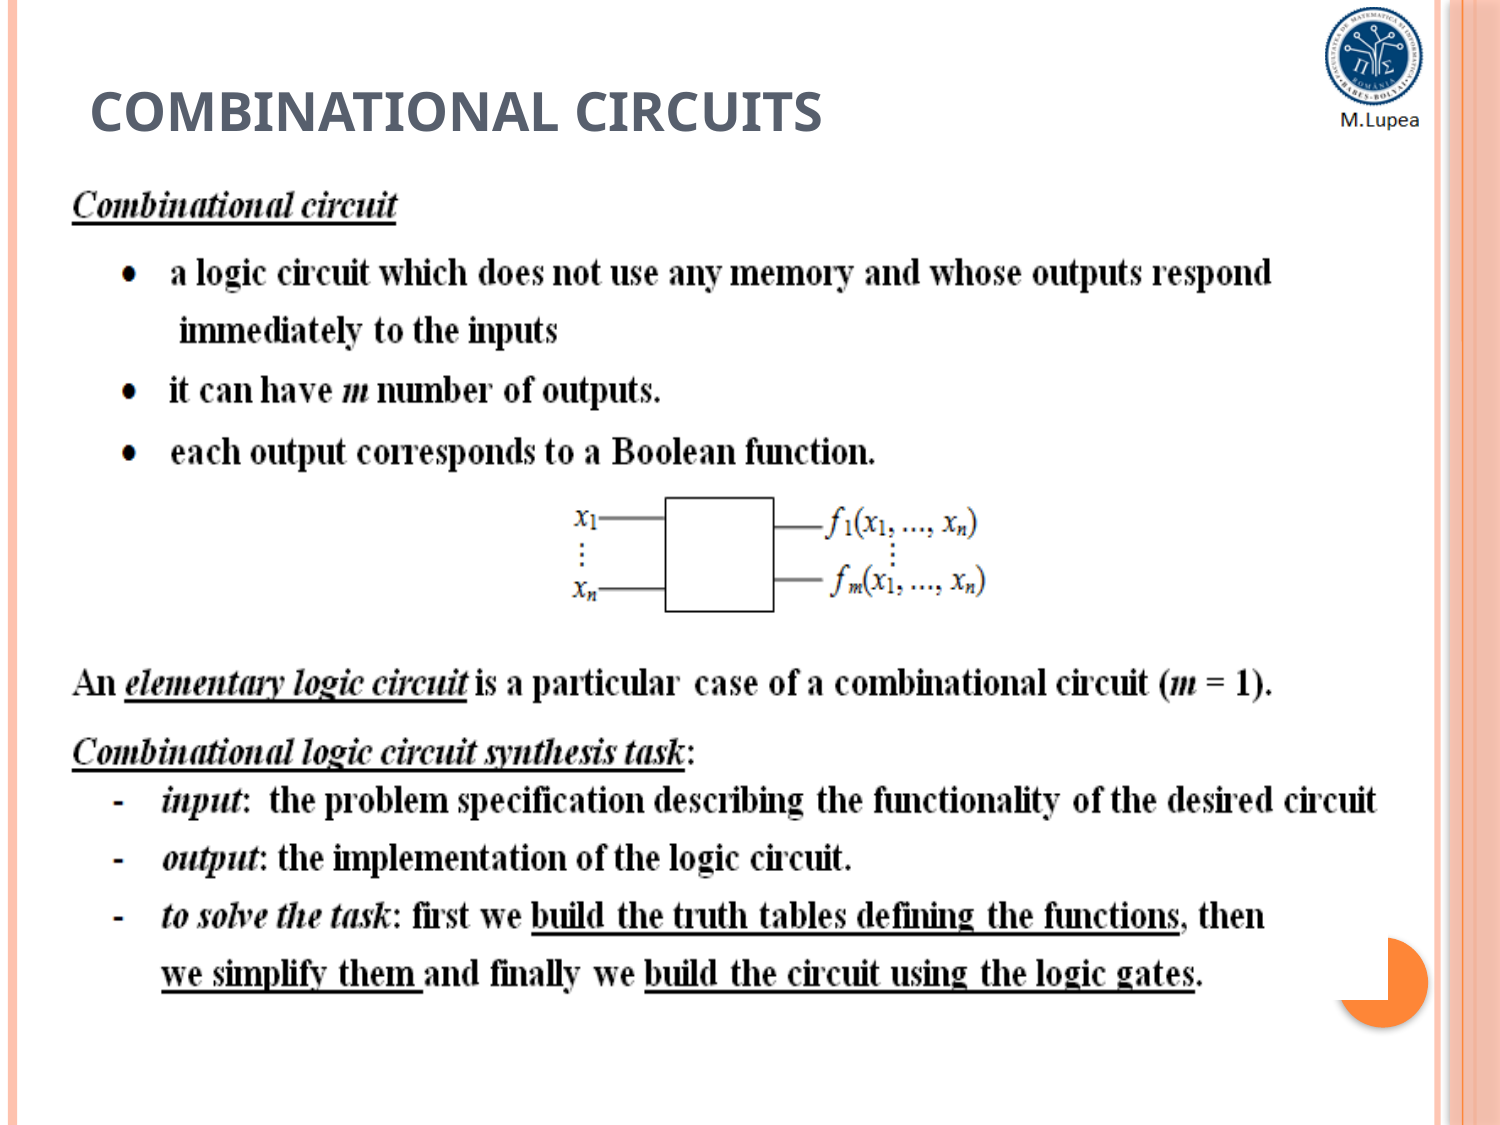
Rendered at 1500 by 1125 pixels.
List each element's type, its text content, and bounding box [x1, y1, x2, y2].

picture [1324, 6, 1430, 138]
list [61, 174, 1388, 1001]
title Combinational circuits [75, 45, 1300, 150]
